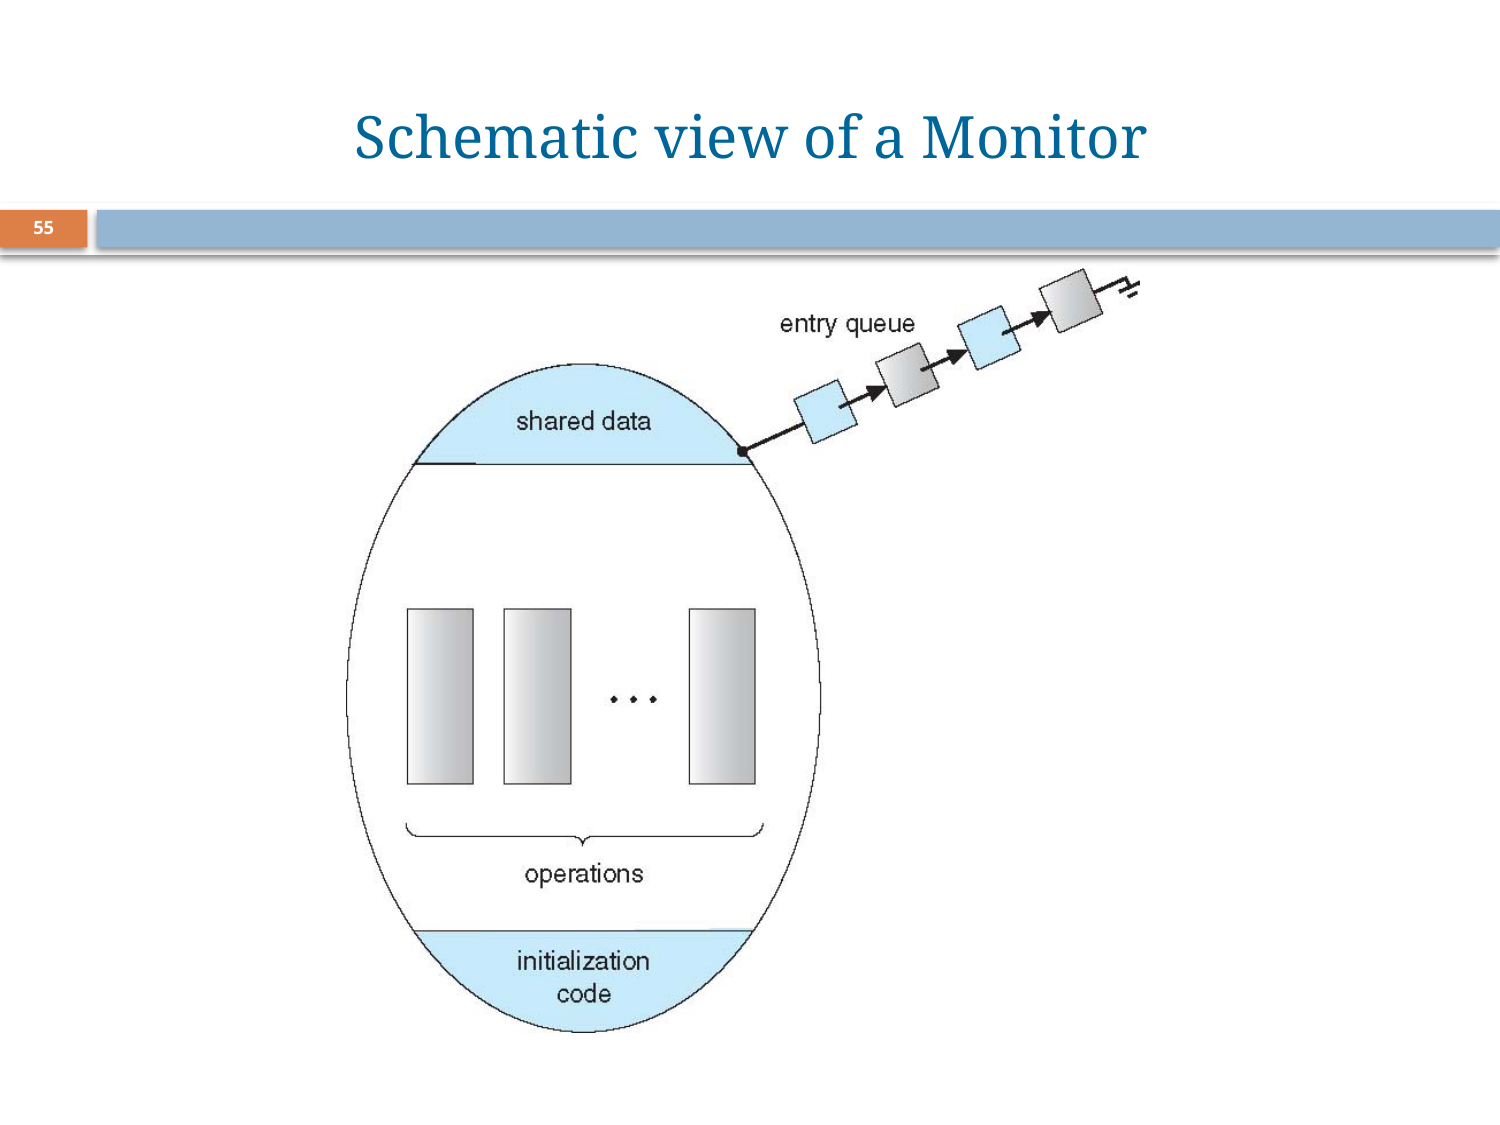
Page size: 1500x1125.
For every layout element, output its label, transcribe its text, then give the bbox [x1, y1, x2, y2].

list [346, 268, 1141, 1033]
text_box Schematic view of a Monitor [16, 83, 1487, 178]
slide_number 55 [0, 208, 88, 249]
